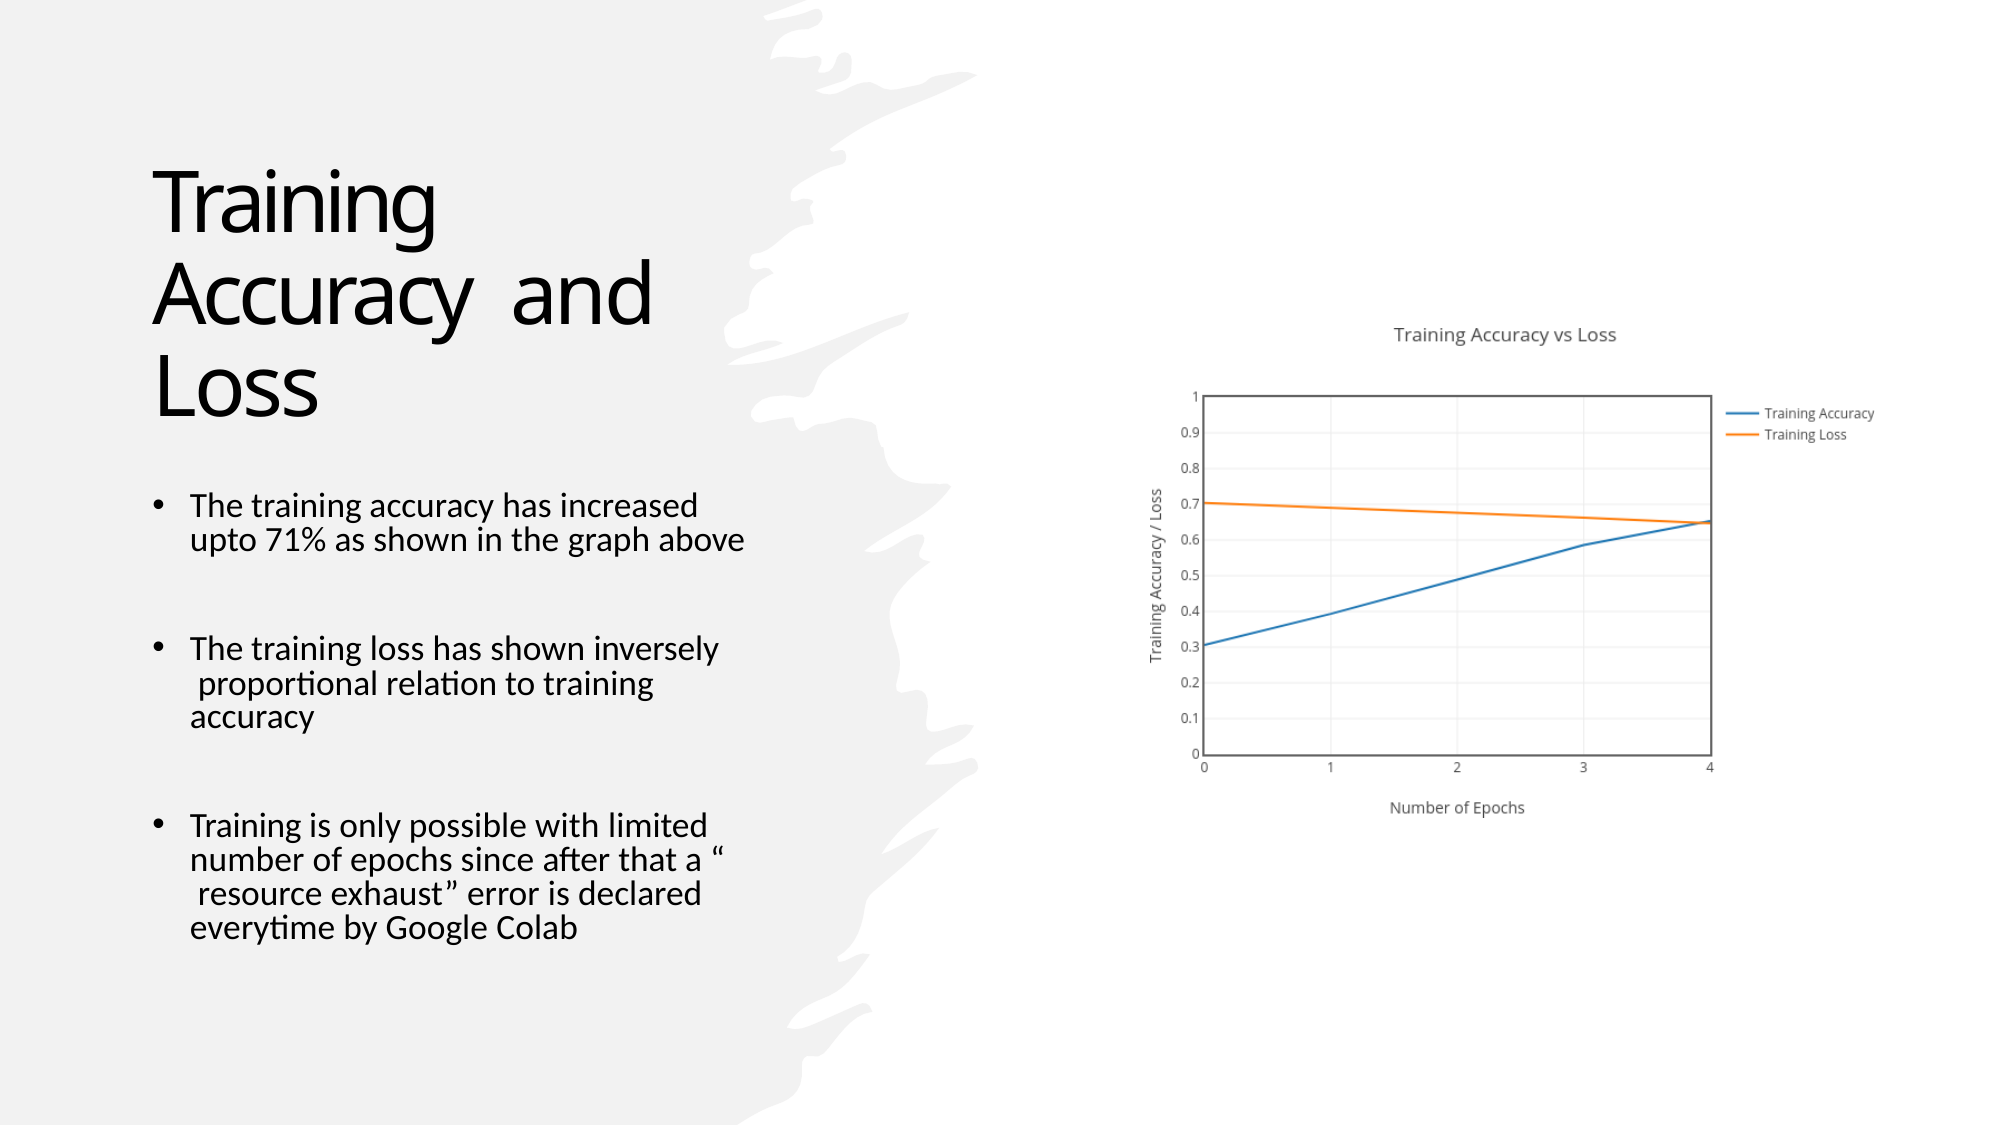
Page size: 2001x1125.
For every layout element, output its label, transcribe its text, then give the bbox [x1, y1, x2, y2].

text_box The training accuracy has increased upto 71% as shown in the graph above The training loss has shown inversely proportional relation to training accuracy Training is only possible with limited number of epochs since after that a “ resource exhaust” error is declared everytime by Google Colab [150, 480, 747, 947]
text_box [1150, 328, 1875, 818]
title Training Accuracy and Loss [150, 143, 752, 434]
text_box [0, 0, 979, 1125]
